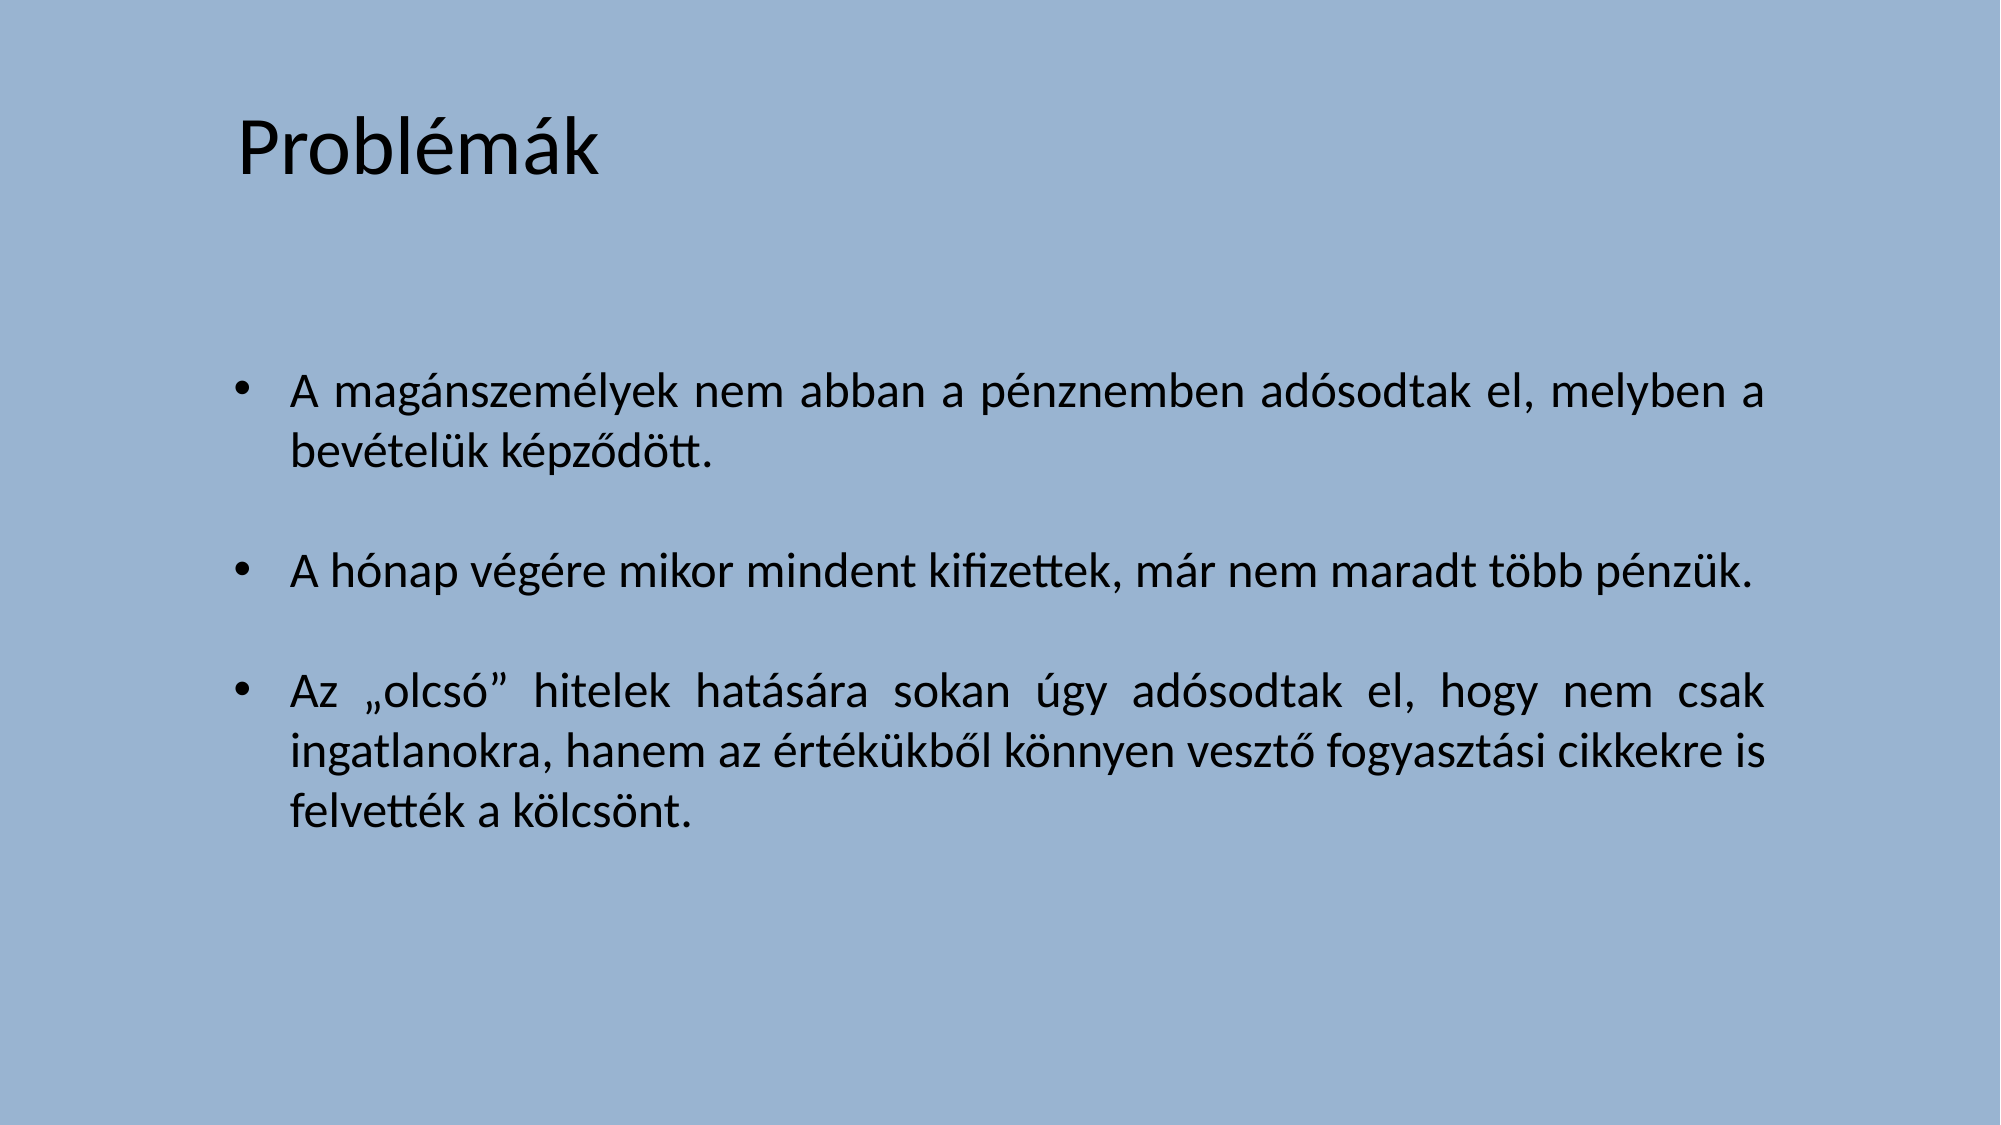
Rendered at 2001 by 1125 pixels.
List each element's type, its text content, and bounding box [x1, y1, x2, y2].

text_box Problémák [205, 83, 632, 199]
text_box A magánszemélyek nem abban a pénznemben adósodtak el, melyben a bevételük képződött. A hónap végére mikor mindent kifizettek, már nem maradt több pénzük. Az „olcsó” hitelek hatására sokan úgy adósodtak el, hogy nem csak ingatlanokra, hanem az értékükből könnyen vesztő fogyasztási cikkekre is felvették a kölcsönt. [218, 350, 1782, 891]
